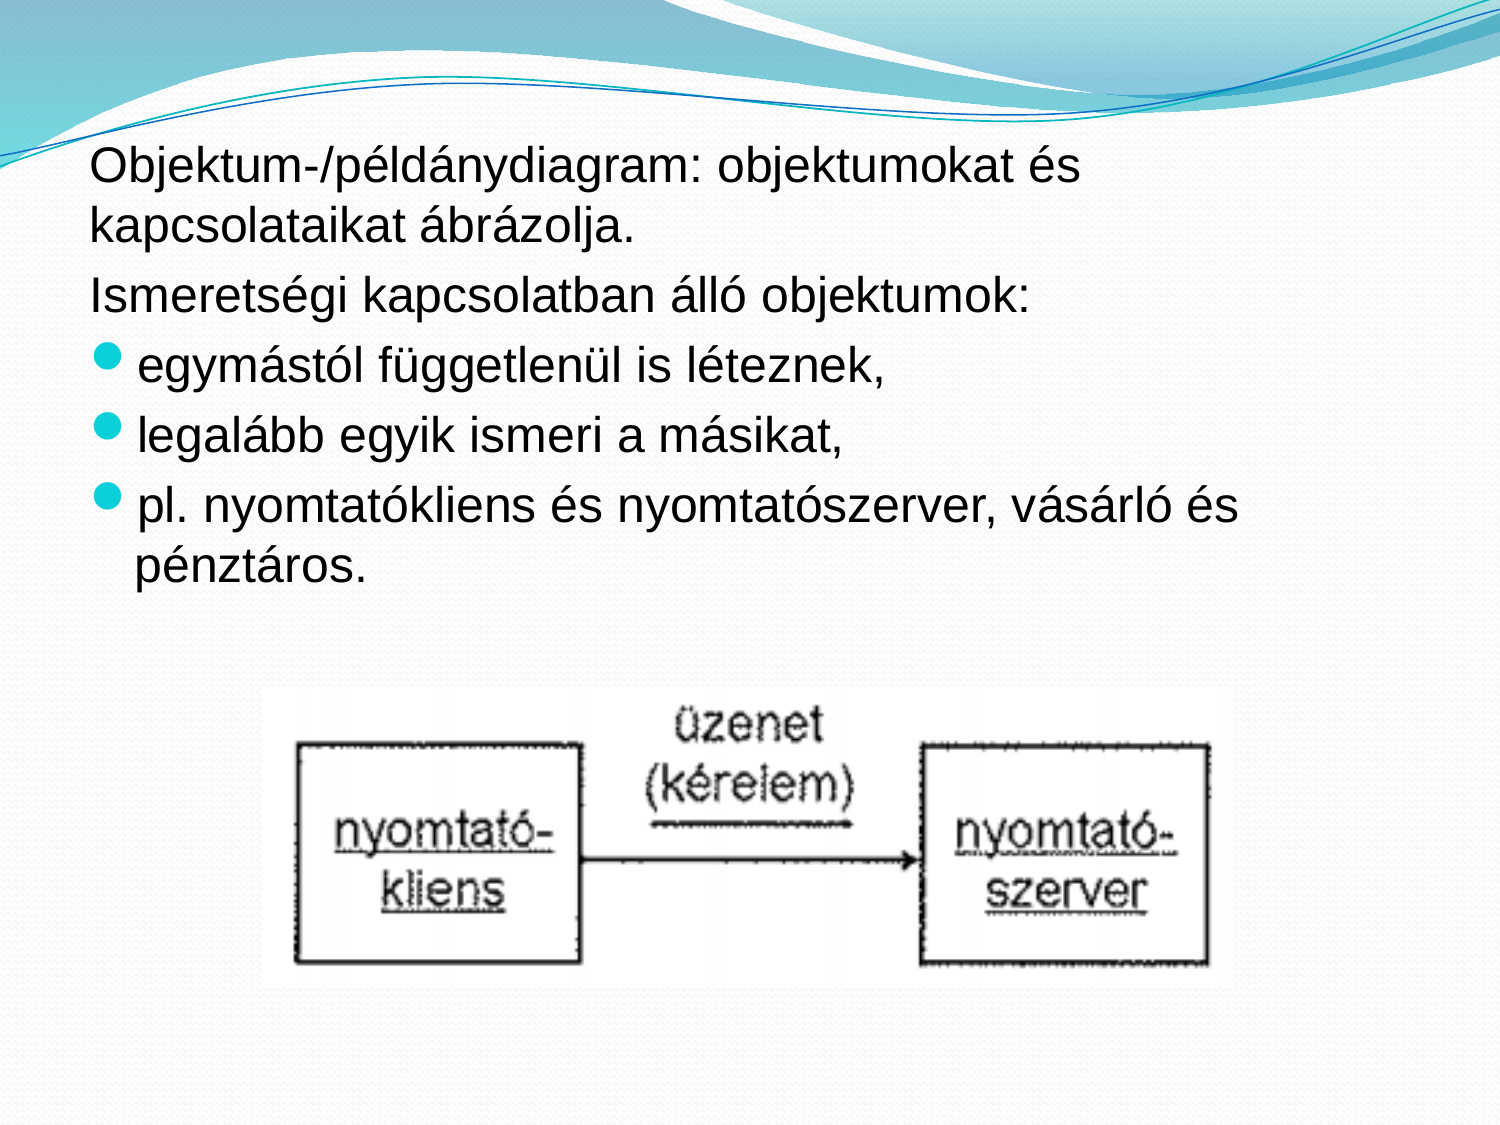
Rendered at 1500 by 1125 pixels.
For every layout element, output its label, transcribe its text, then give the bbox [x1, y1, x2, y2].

picture [262, 687, 1234, 988]
list Objektum-/példánydiagram: objektumokat és kapcsolataikat ábrázolja. Ismeretségi kapcsolatban álló objektumok: egymástól függetlenül is léteznek, legalább egyik ismeri a másikat, pl. nyomtatókliens és nyomtatószerver, vásárló és pénztáros. [75, 125, 1425, 625]
